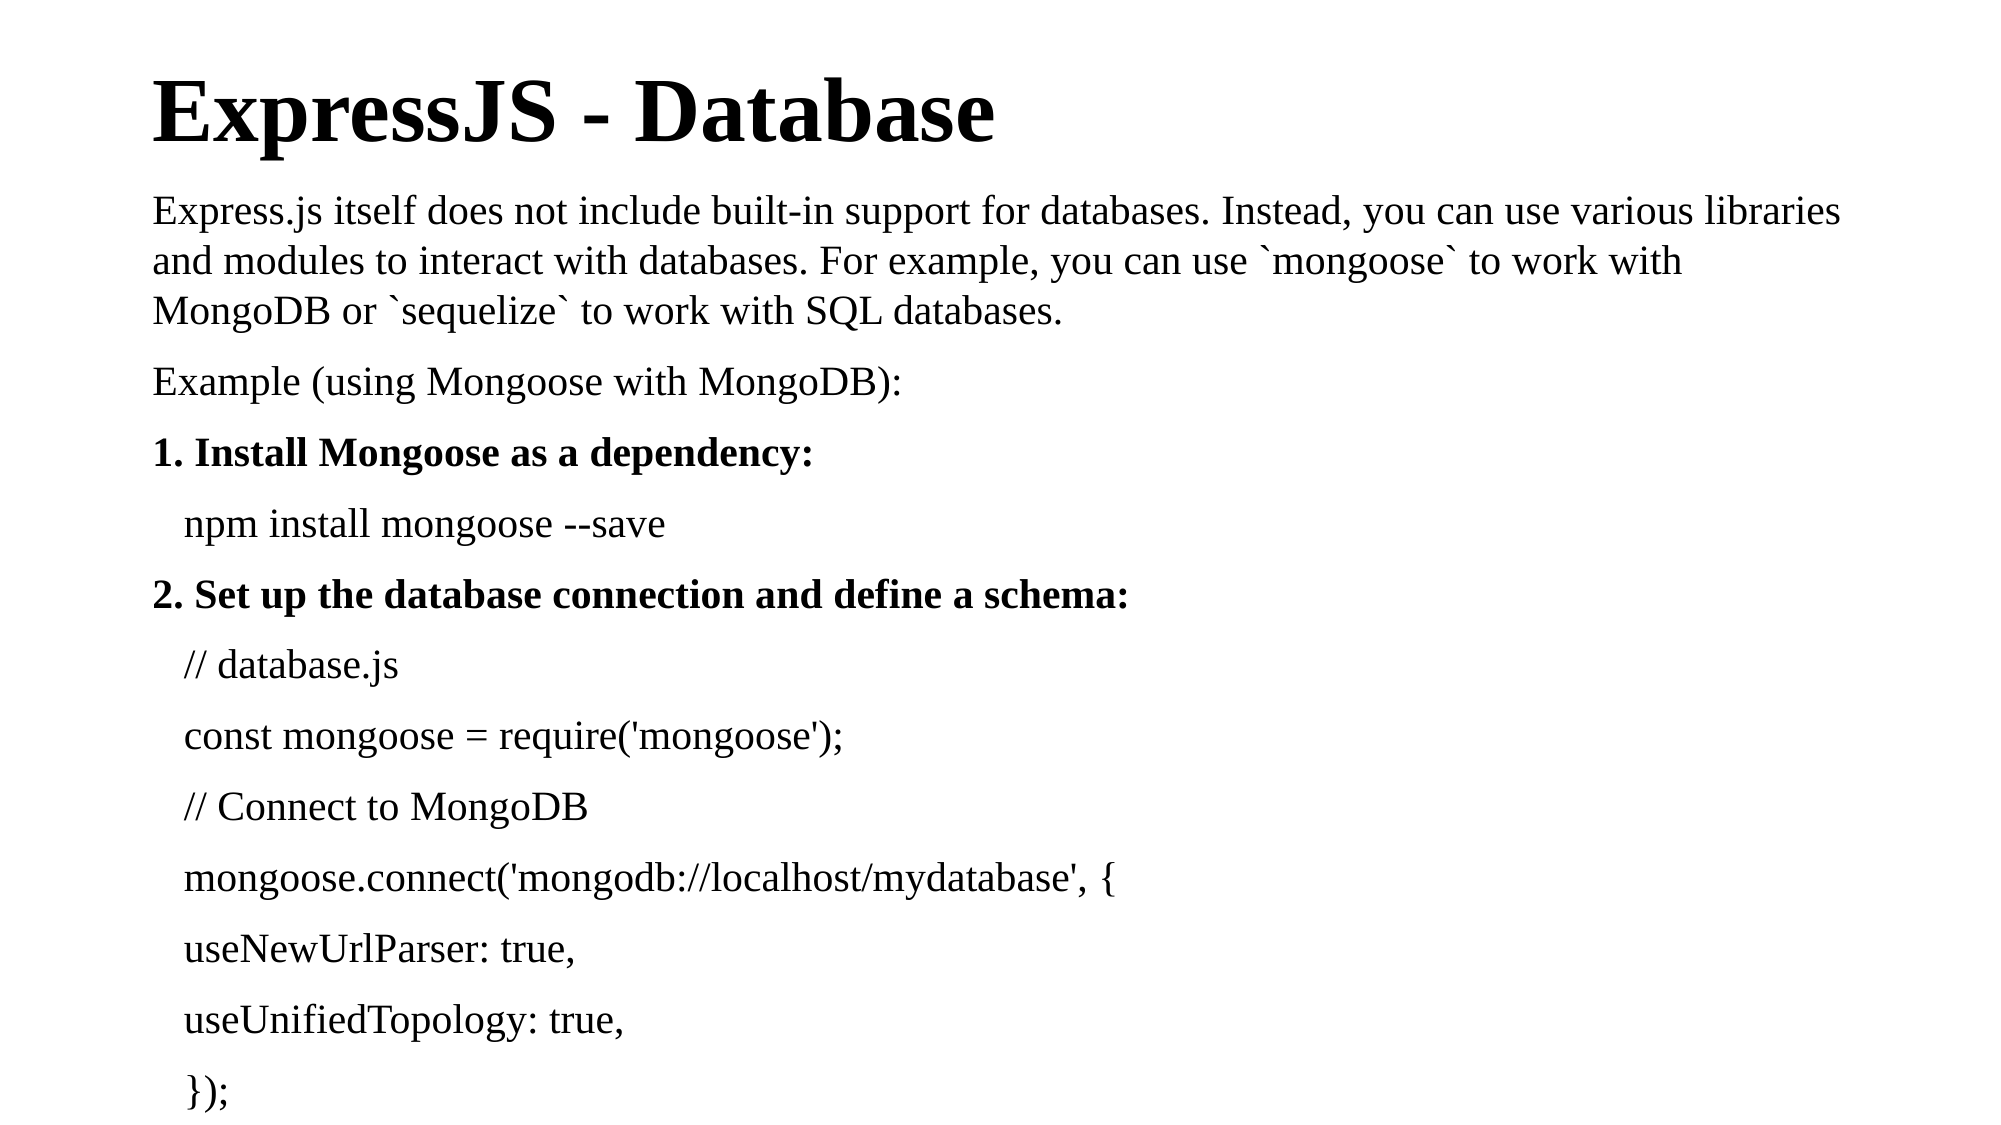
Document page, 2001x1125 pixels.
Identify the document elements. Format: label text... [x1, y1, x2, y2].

title ExpressJS - Database [137, 3, 1863, 175]
list Express.js itself does not include built-in support for databases. Instead, you can use various libraries and modules to interact with databases. For example, you can use `mongoose` to work with MongoDB or `sequelize` to work with SQL databases. Example (using Mongoose with MongoDB): 1. Install Mongoose as a dependency: npm install mongoose --save 2. Set up the database connection and define a schema: // database.js const mongoose = require('mongoose'); // Connect to MongoDB mongoose.connect('mongodb://localhost/mydatabase', { useNewUrlParser: true, useUnifiedTopology: true, }); [137, 175, 1863, 1122]
